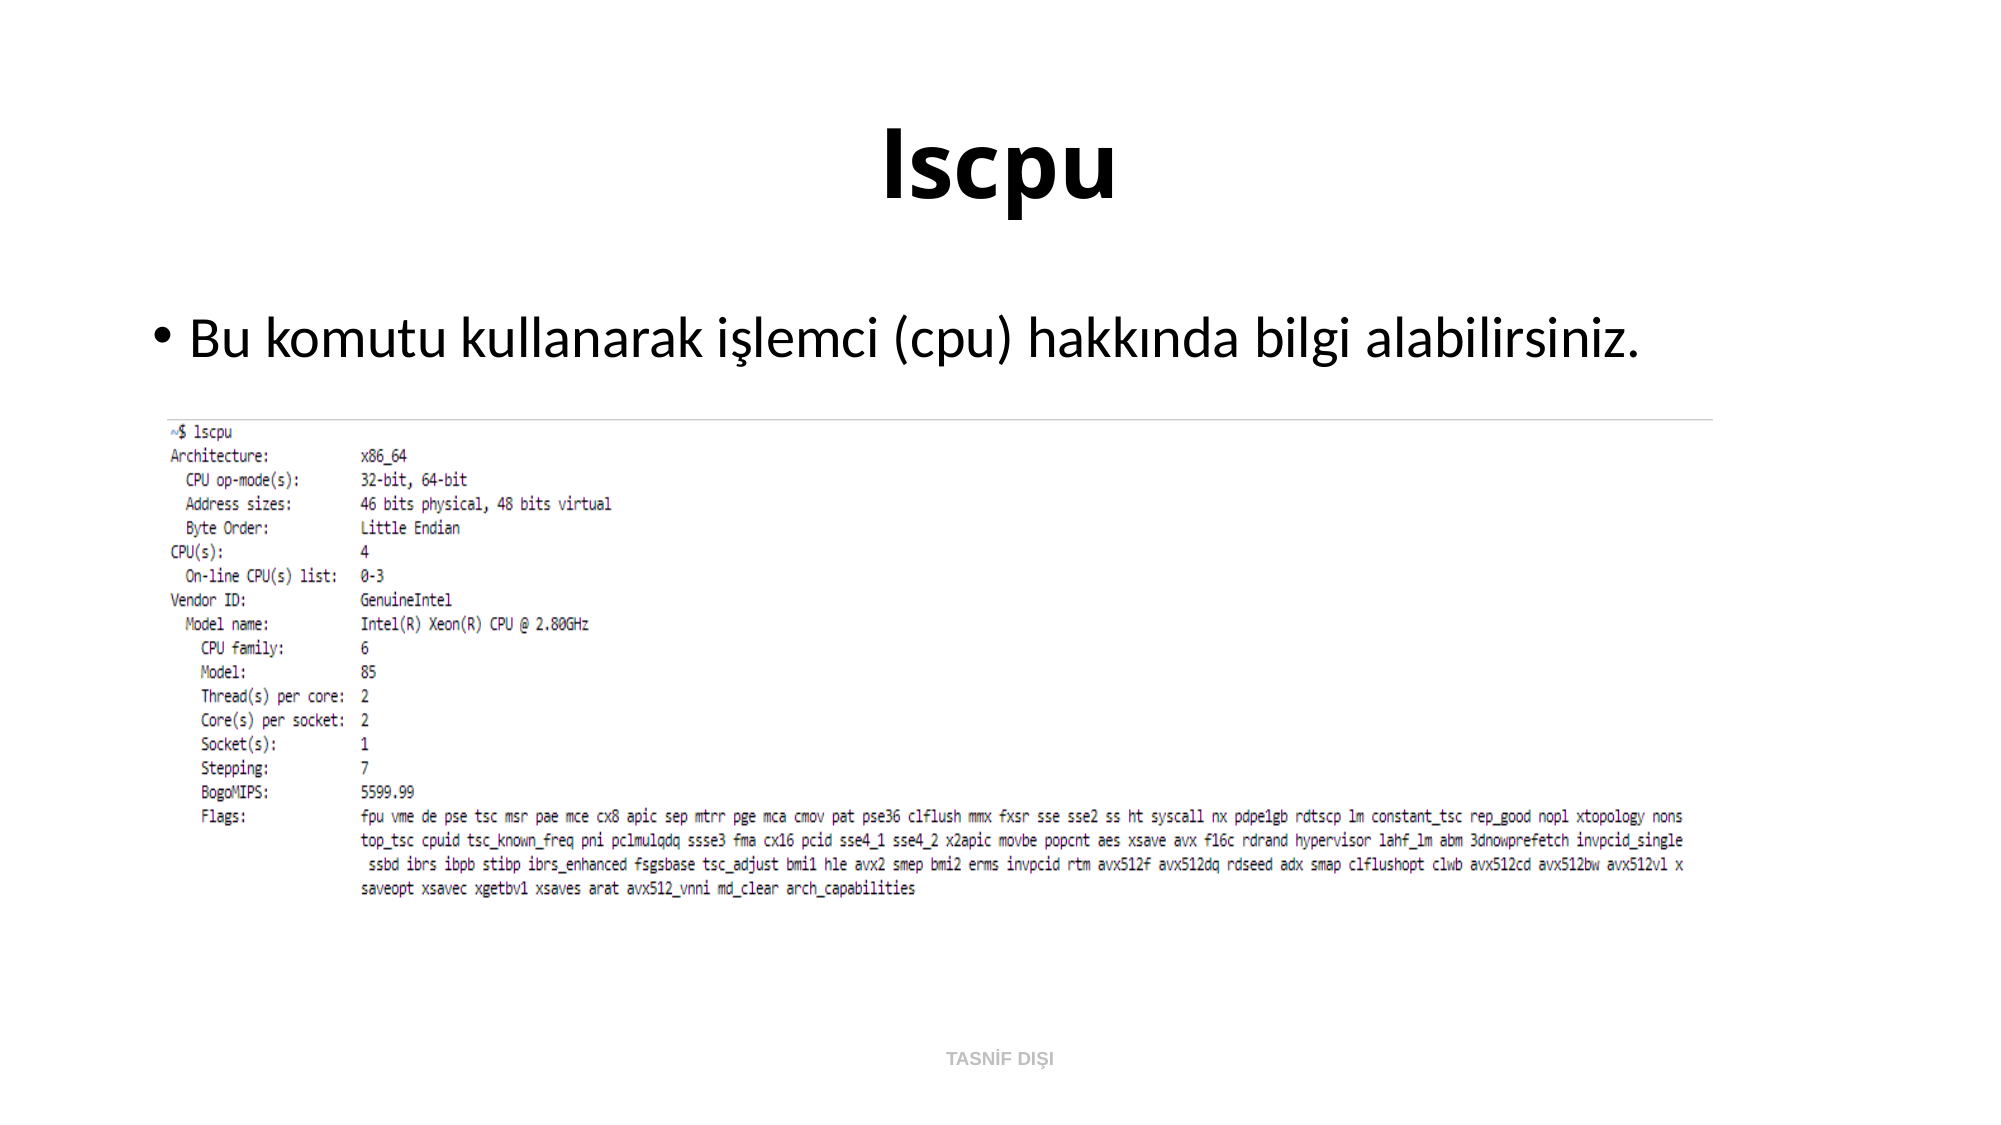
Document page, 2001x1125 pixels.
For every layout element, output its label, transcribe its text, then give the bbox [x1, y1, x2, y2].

title lscpu [137, 59, 1863, 278]
picture [167, 419, 1713, 901]
footer TASNİF DIŞI [0, 1042, 2000, 1103]
list Bu komutu kullanarak işlemci (cpu) hakkında bilgi alabilirsiniz. [137, 299, 1863, 1014]
